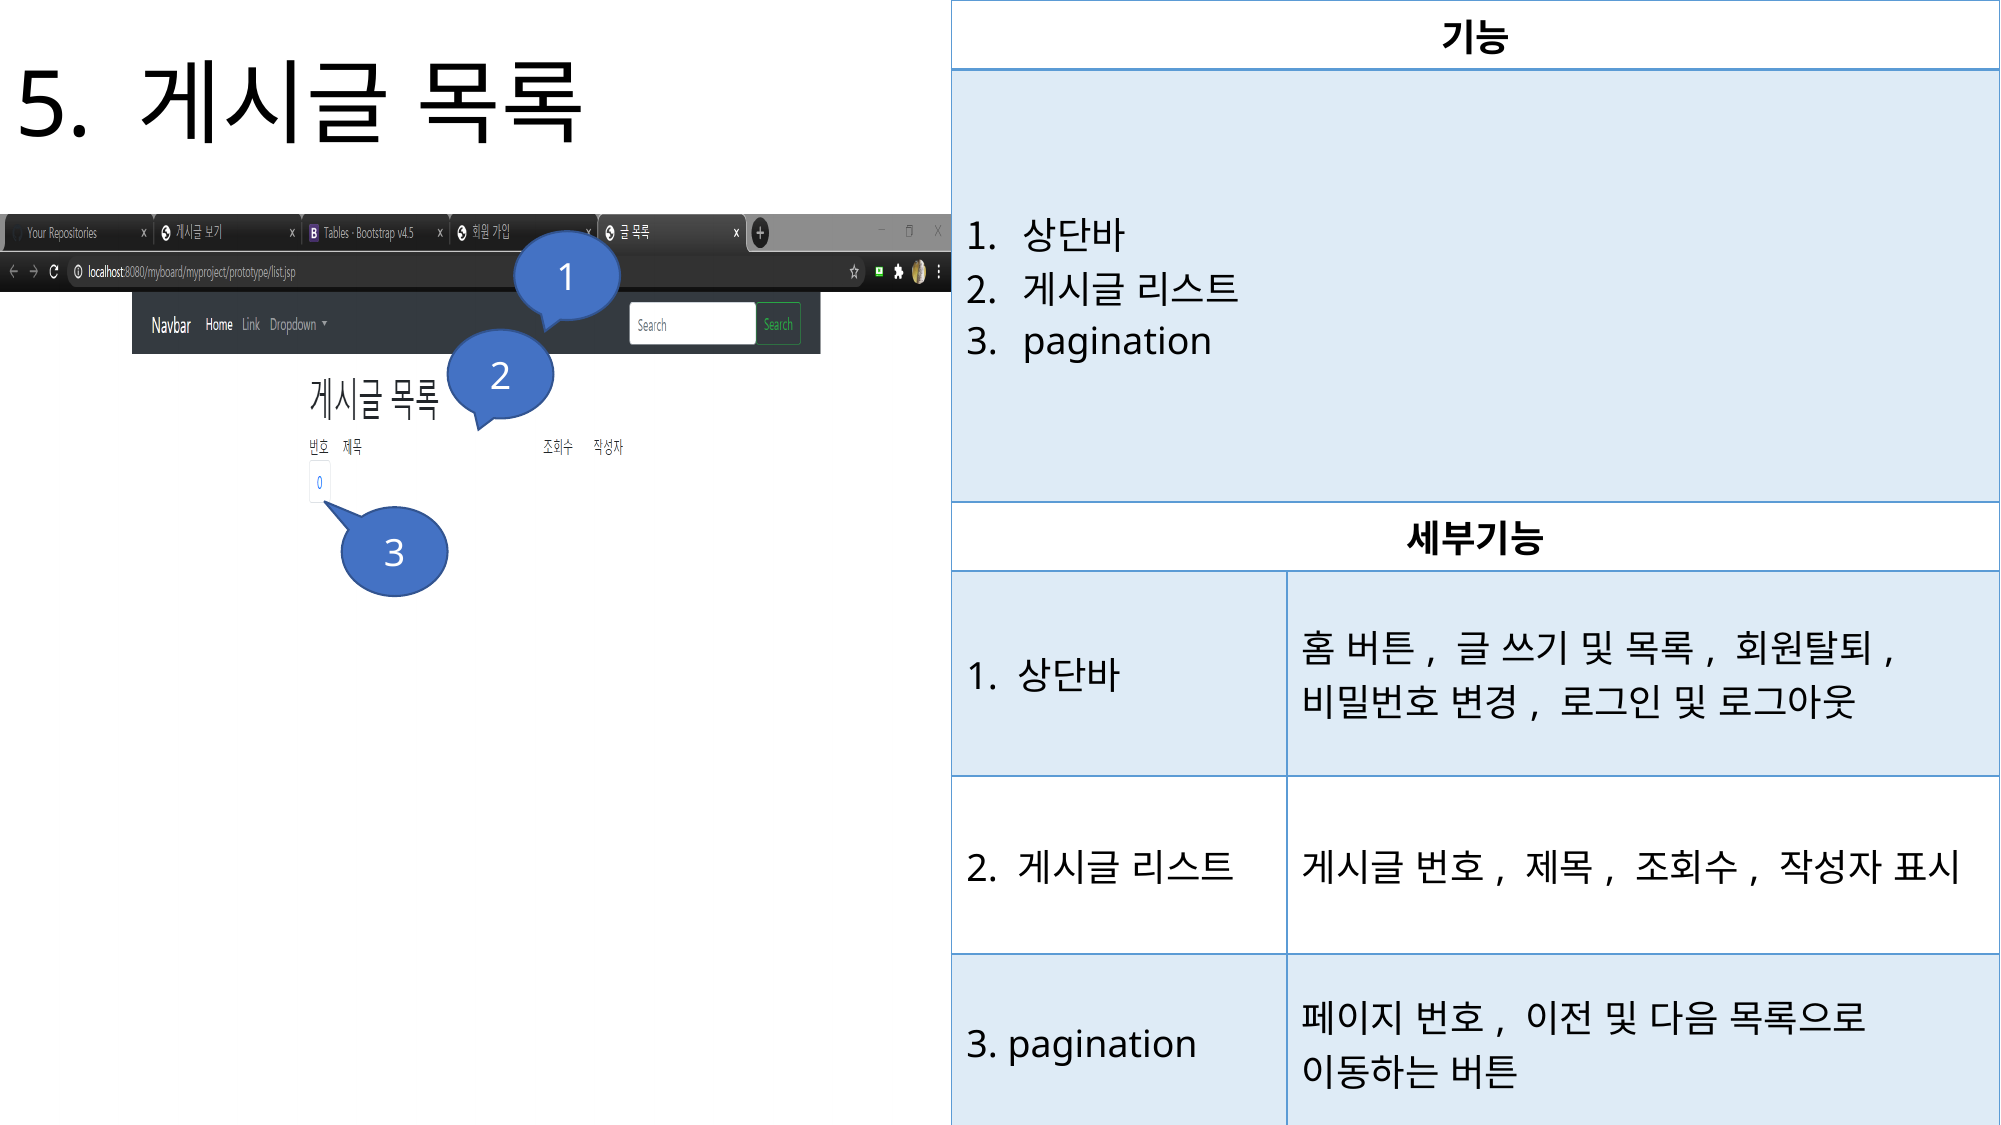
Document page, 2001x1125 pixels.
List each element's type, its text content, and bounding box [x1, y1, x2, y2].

picture [0, 214, 952, 1125]
table_cell 페이지 번호, 이전 및 다음 목록으로 이동하는 버튼 [1288, 955, 1999, 1125]
table_cell 2. 게시글 리스트 [952, 777, 1286, 953]
table_cell 3. pagination [952, 955, 1286, 1125]
table_cell 게시글 번호, 제목, 조회수, 작성자 표시 [1288, 777, 1999, 953]
table_cell 홈 버튼, 글 쓰기 및 목록, 회원탈퇴, 비밀번호 변경, 로그인 및 로그아웃 [1288, 572, 1999, 775]
table_header 기능 [952, 1, 1999, 68]
title 5. 게시글 목록 [0, 0, 951, 214]
table_cell 1. 상단바 [952, 572, 1286, 775]
table_cell 상단바 게시글 리스트 pagination [952, 71, 1999, 501]
table_cell 세부기능 [952, 503, 1999, 570]
